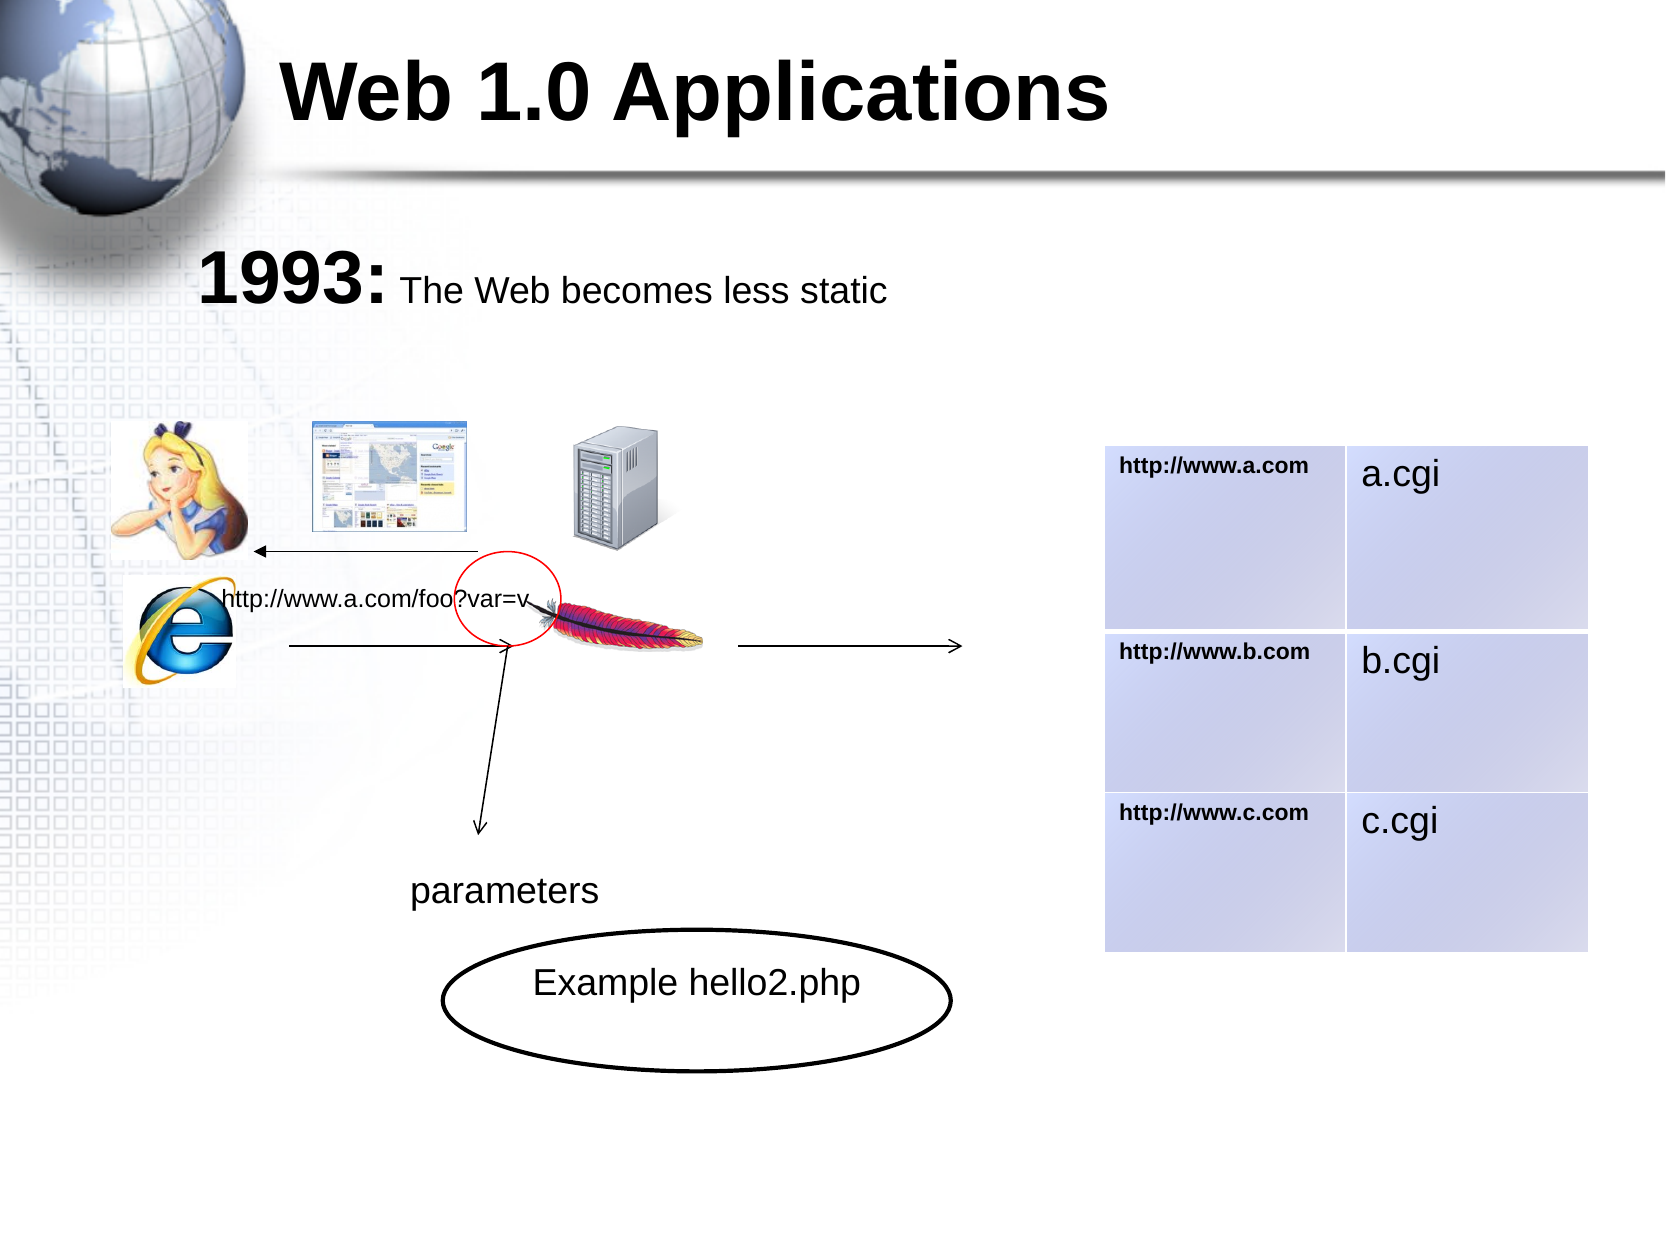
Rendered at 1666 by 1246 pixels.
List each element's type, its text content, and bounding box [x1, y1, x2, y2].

table_header a.cgi [1347, 446, 1588, 629]
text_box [477, 645, 509, 836]
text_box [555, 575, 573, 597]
table_header http://www.a.com [1105, 446, 1345, 629]
text_box 1993: The Web becomes less static [182, 220, 1034, 326]
text_box [454, 551, 561, 646]
picture [0, 0, 1666, 1246]
text_box http://www.a.com/foo?var=v [237, 575, 461, 620]
table_cell http://www.b.com [1105, 634, 1345, 792]
text_box parameters [395, 858, 833, 919]
table_cell http://www.c.com [1105, 793, 1345, 952]
text_box Example hello2.php [440, 927, 953, 1074]
table_cell b.cgi [1347, 634, 1588, 792]
title Web 1.0 Applications [262, 12, 1638, 163]
table_cell c.cgi [1347, 793, 1588, 952]
